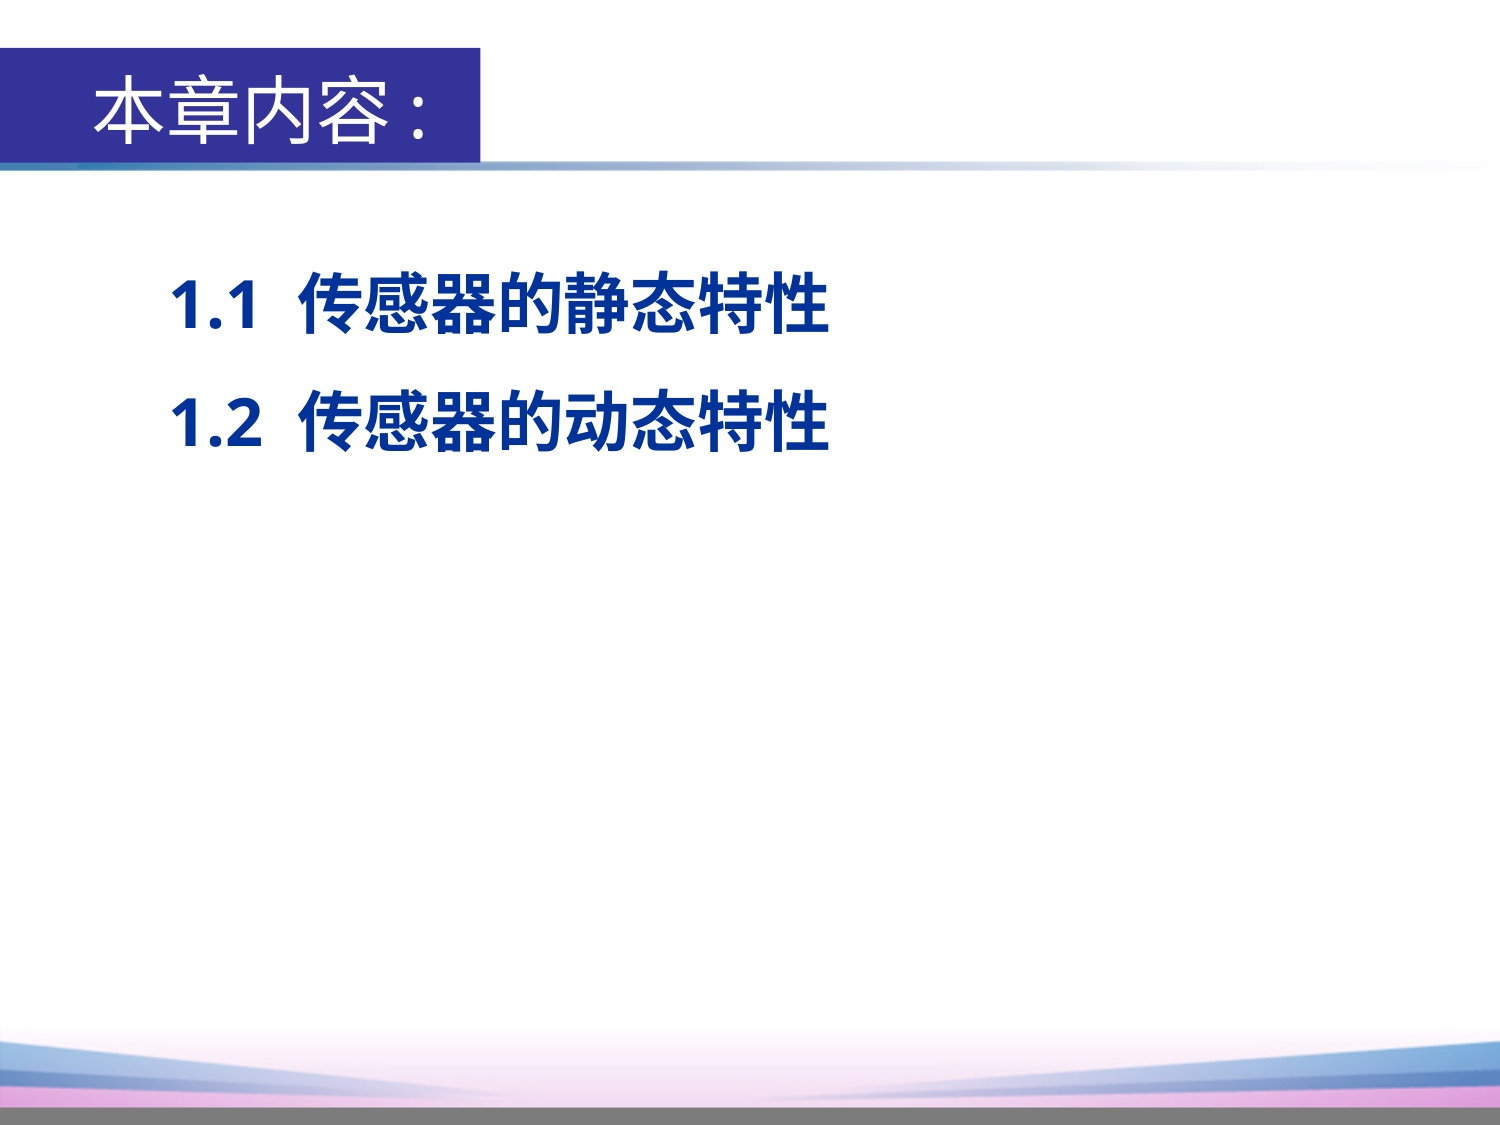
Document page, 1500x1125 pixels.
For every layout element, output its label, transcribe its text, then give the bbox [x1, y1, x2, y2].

text_box 本章内容: [0, 47, 481, 163]
picture [0, 0, 1500, 1125]
list 1.1 传感器的静态特性 1.2 传感器的动态特性 [153, 230, 1347, 951]
